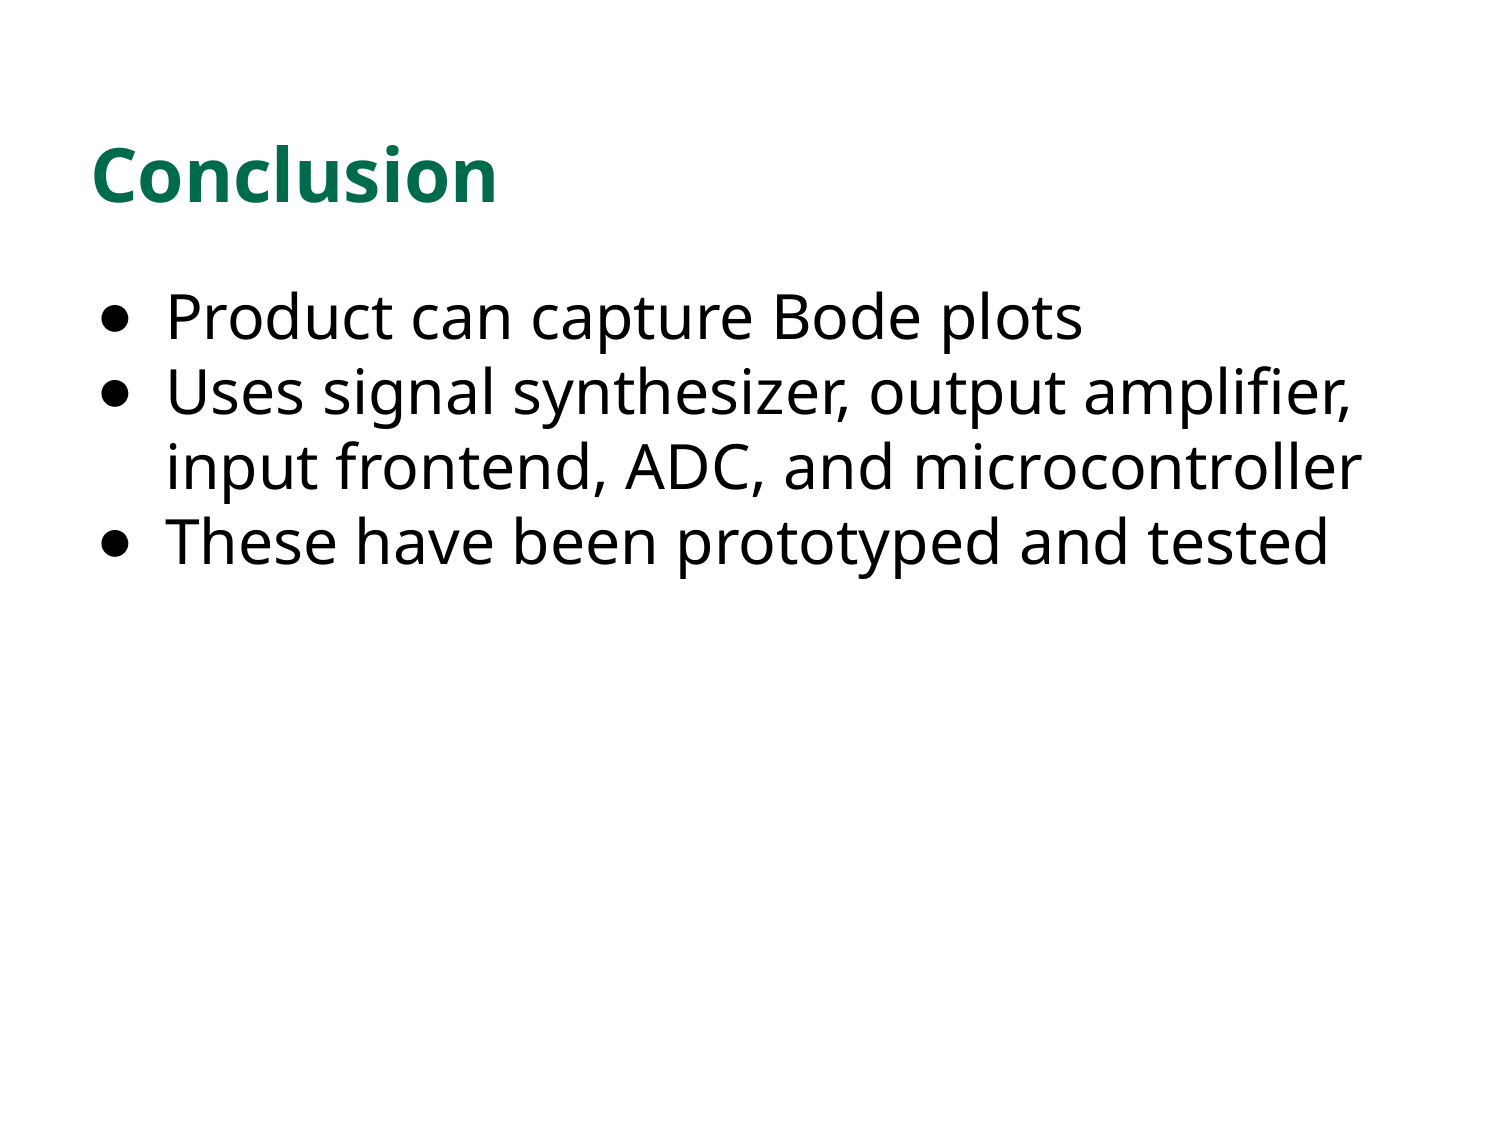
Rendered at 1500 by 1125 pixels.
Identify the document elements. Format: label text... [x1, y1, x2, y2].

list Product can capture Bode plots Uses signal synthesizer, output amplifier, input frontend, ADC, and microcontroller These have been prototyped and tested [75, 262, 1425, 1078]
title Conclusion [75, 45, 1425, 233]
